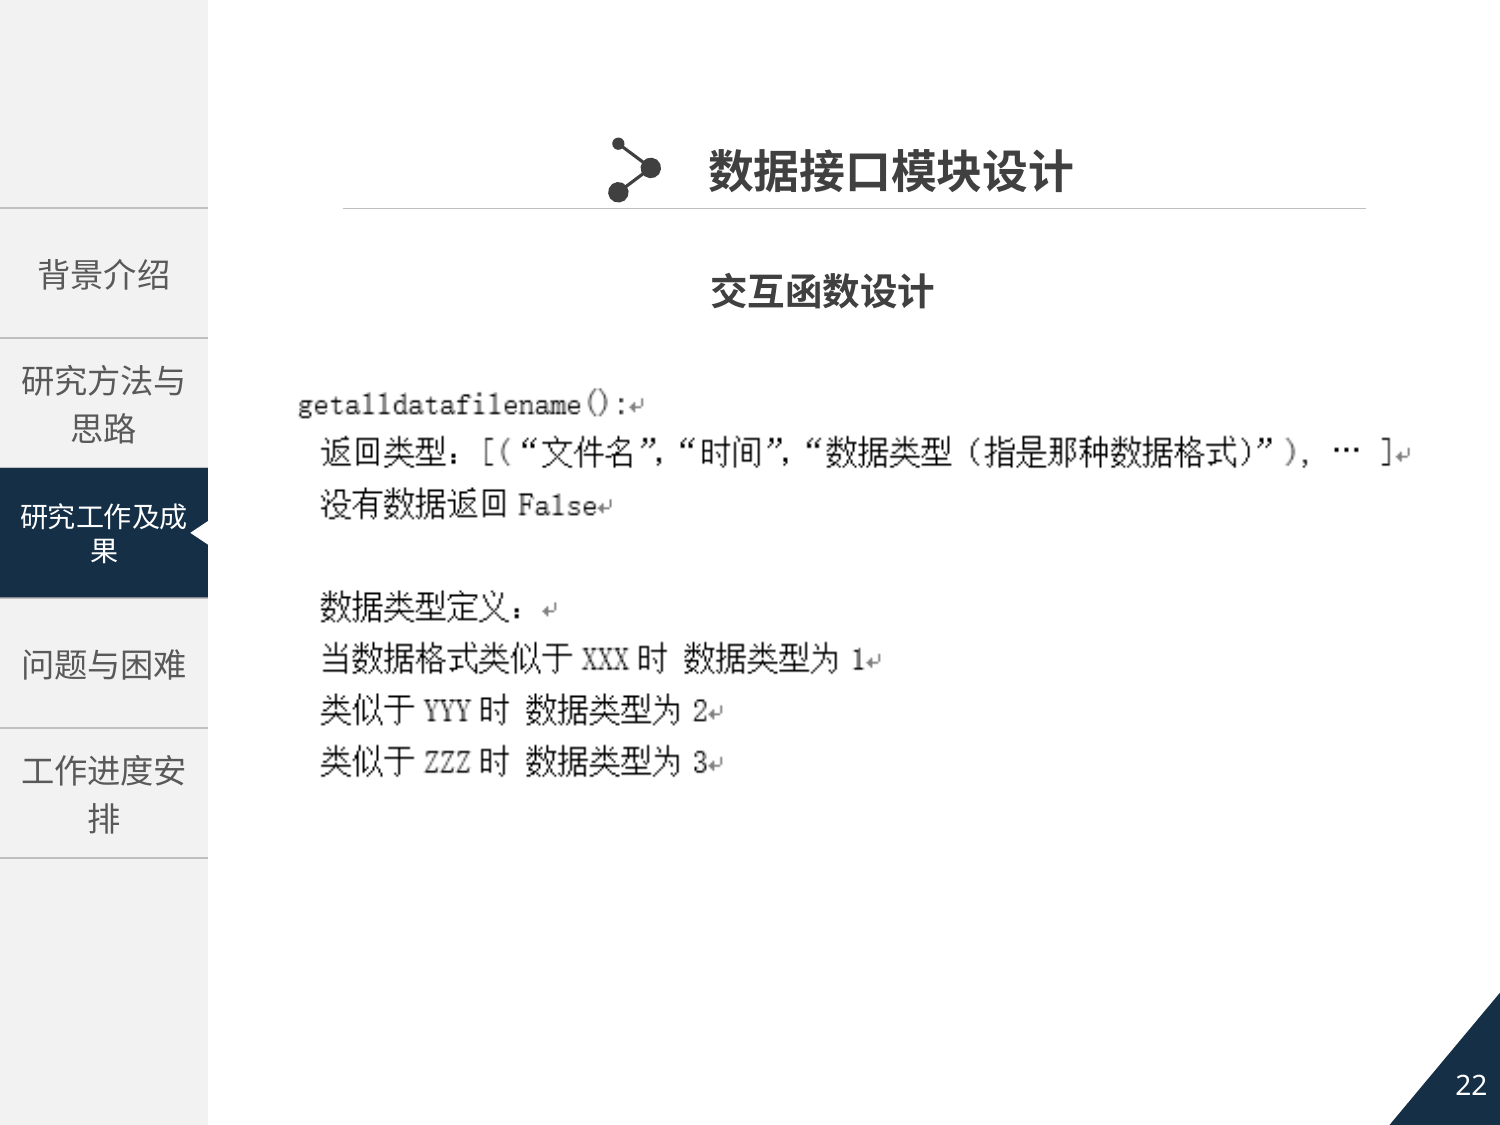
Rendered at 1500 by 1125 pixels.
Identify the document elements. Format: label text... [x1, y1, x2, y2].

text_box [618, 143, 651, 193]
text_box 交互函数设计 [695, 260, 979, 321]
text_box 数据接口模块设计 [697, 136, 1086, 204]
picture [292, 377, 1422, 797]
